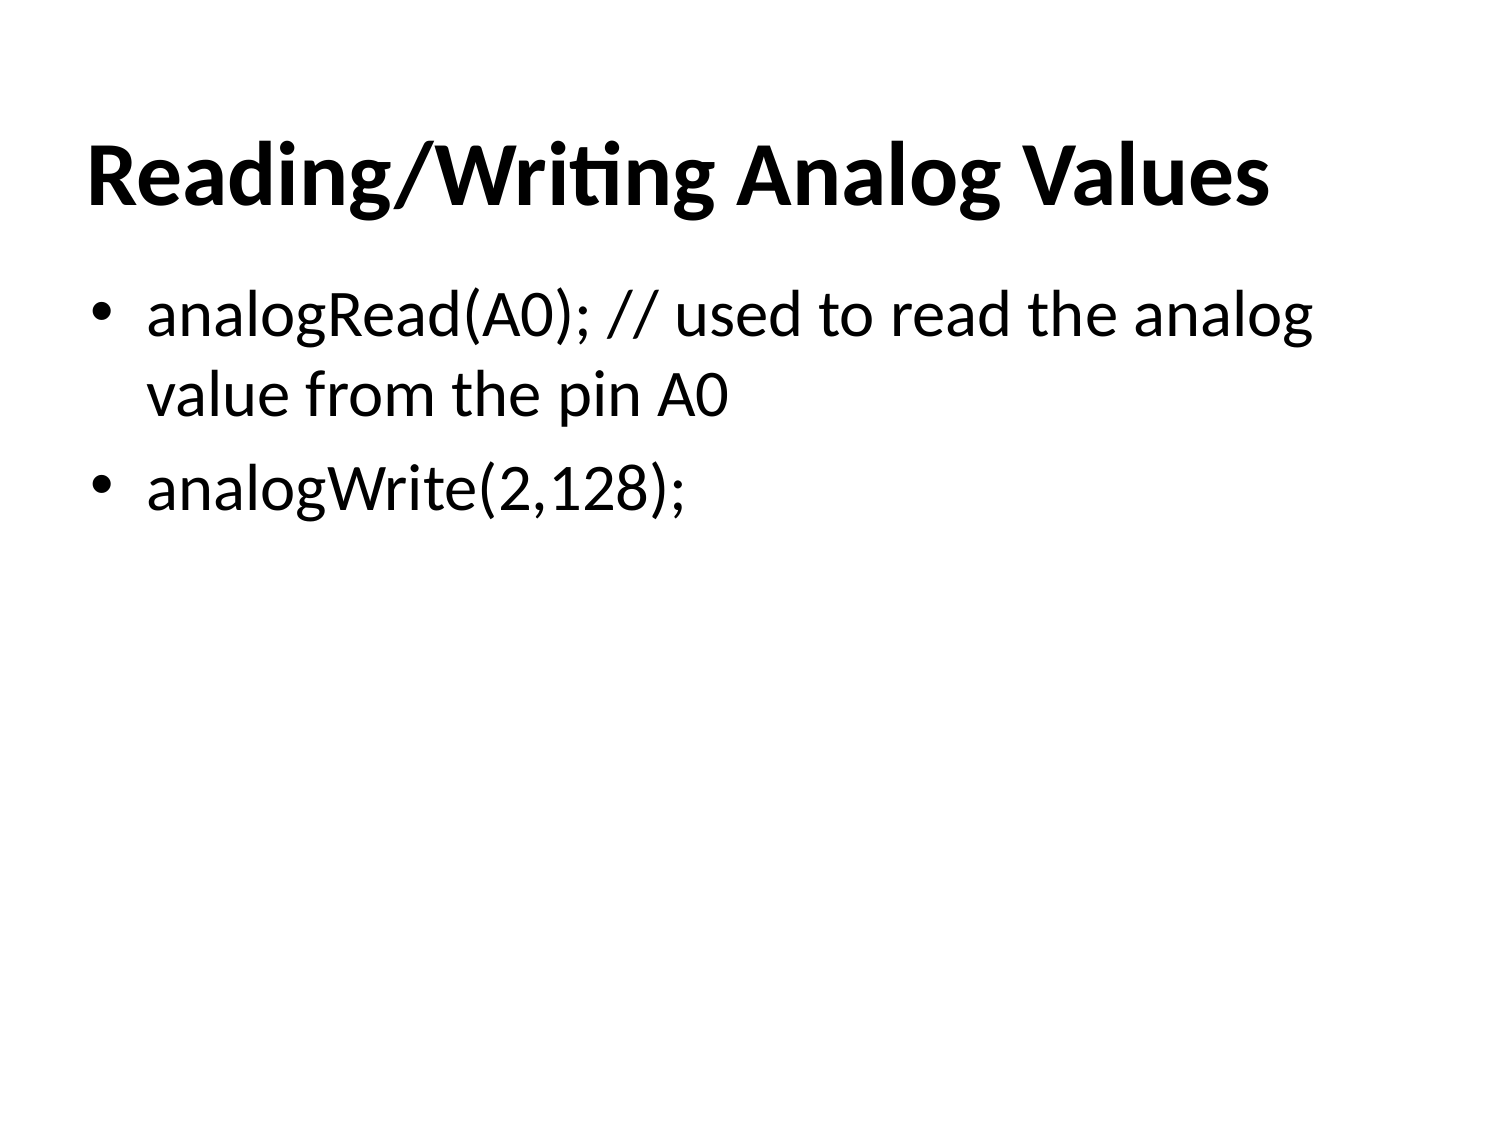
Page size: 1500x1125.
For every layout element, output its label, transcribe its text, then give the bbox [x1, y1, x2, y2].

list analogRead(A0); // used to read the analog value from the pin A0 analogWrite(2,128); [75, 262, 1425, 1005]
title Reading/Writing Analog Values [4, 75, 1355, 263]
